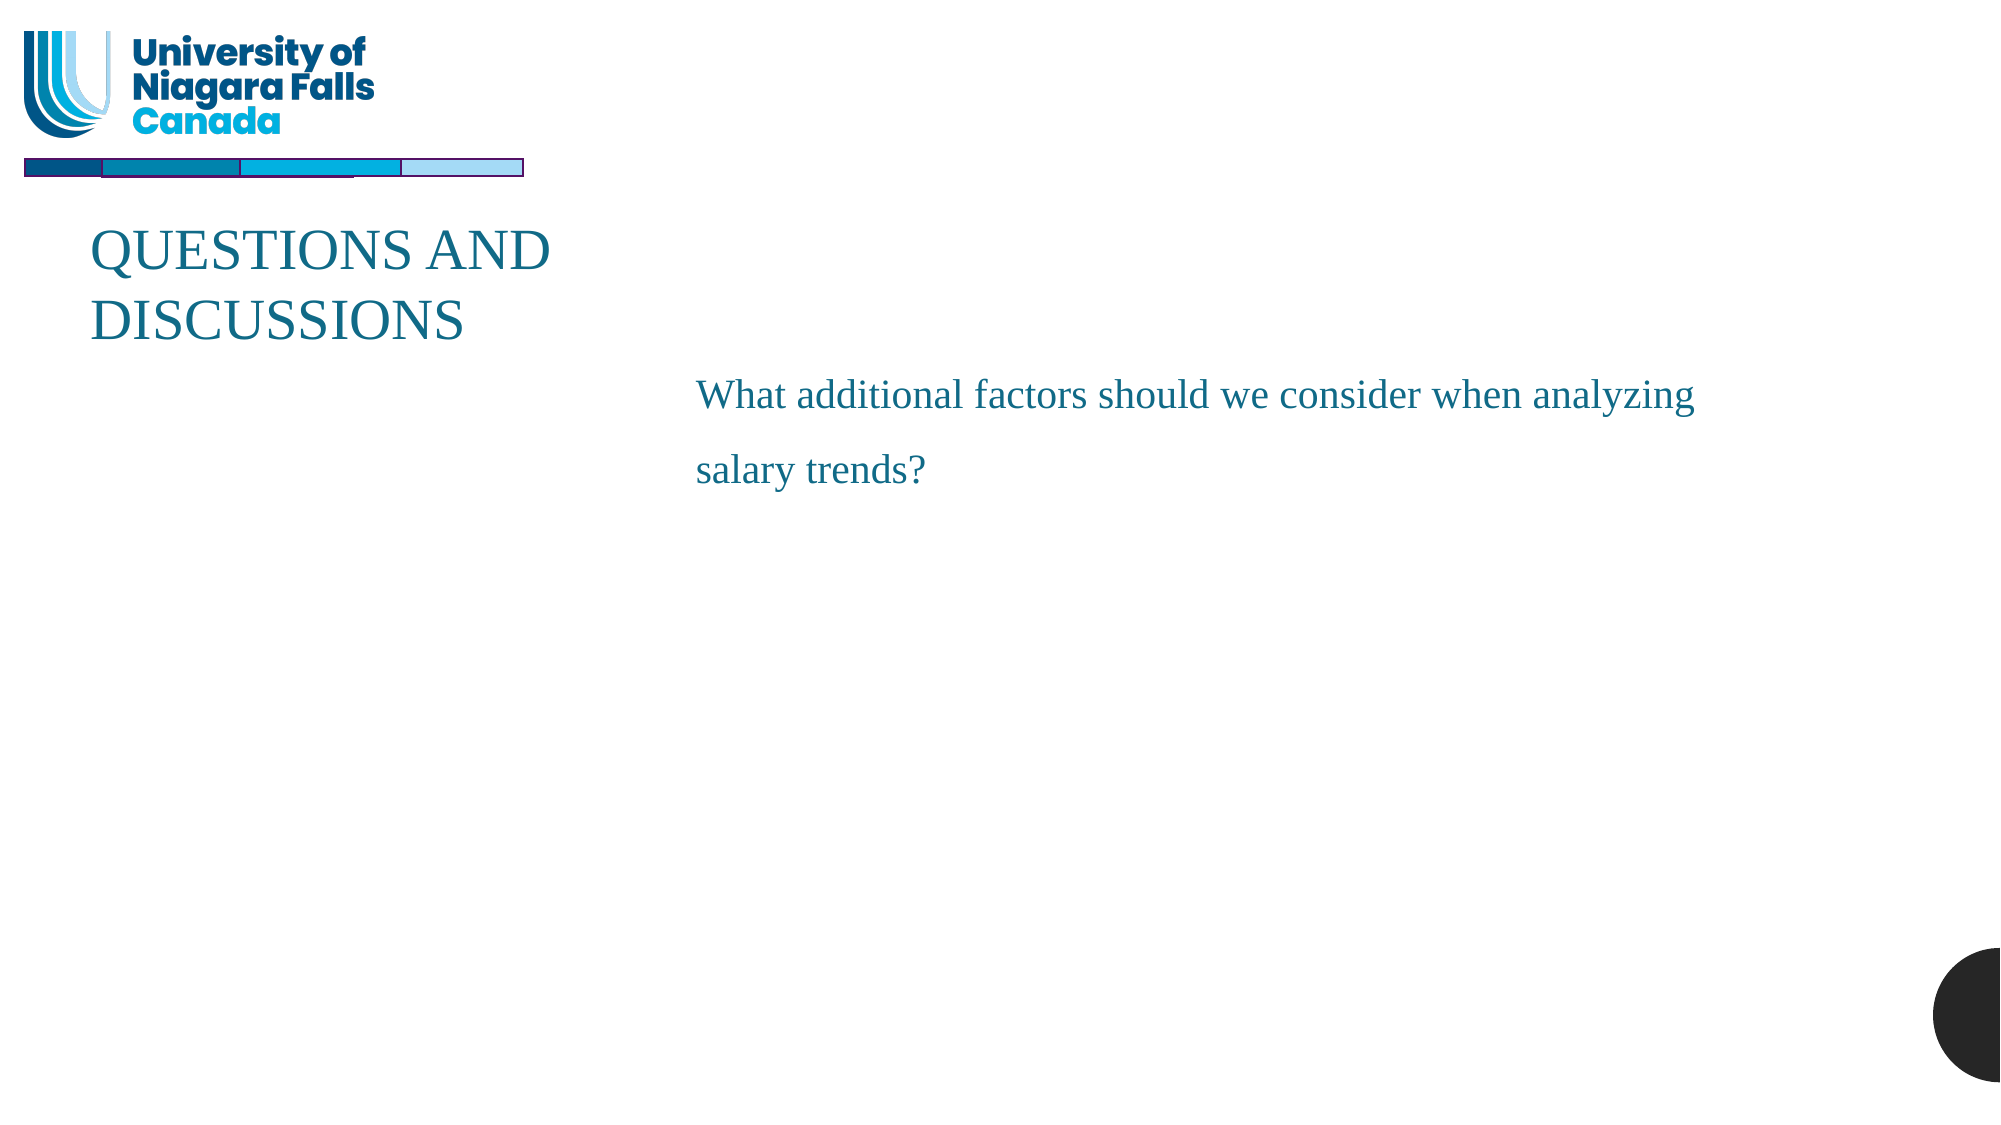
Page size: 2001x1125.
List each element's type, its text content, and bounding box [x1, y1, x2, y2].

text_box What additional factors should we consider when analyzing salary trends? [680, 334, 1812, 500]
text_box [101, 158, 354, 178]
text_box [239, 158, 402, 177]
text_box [402, 158, 524, 177]
picture [24, 31, 374, 138]
text_box QUESTIONS AND DISCUSSIONS [75, 203, 836, 359]
text_box [24, 158, 101, 177]
